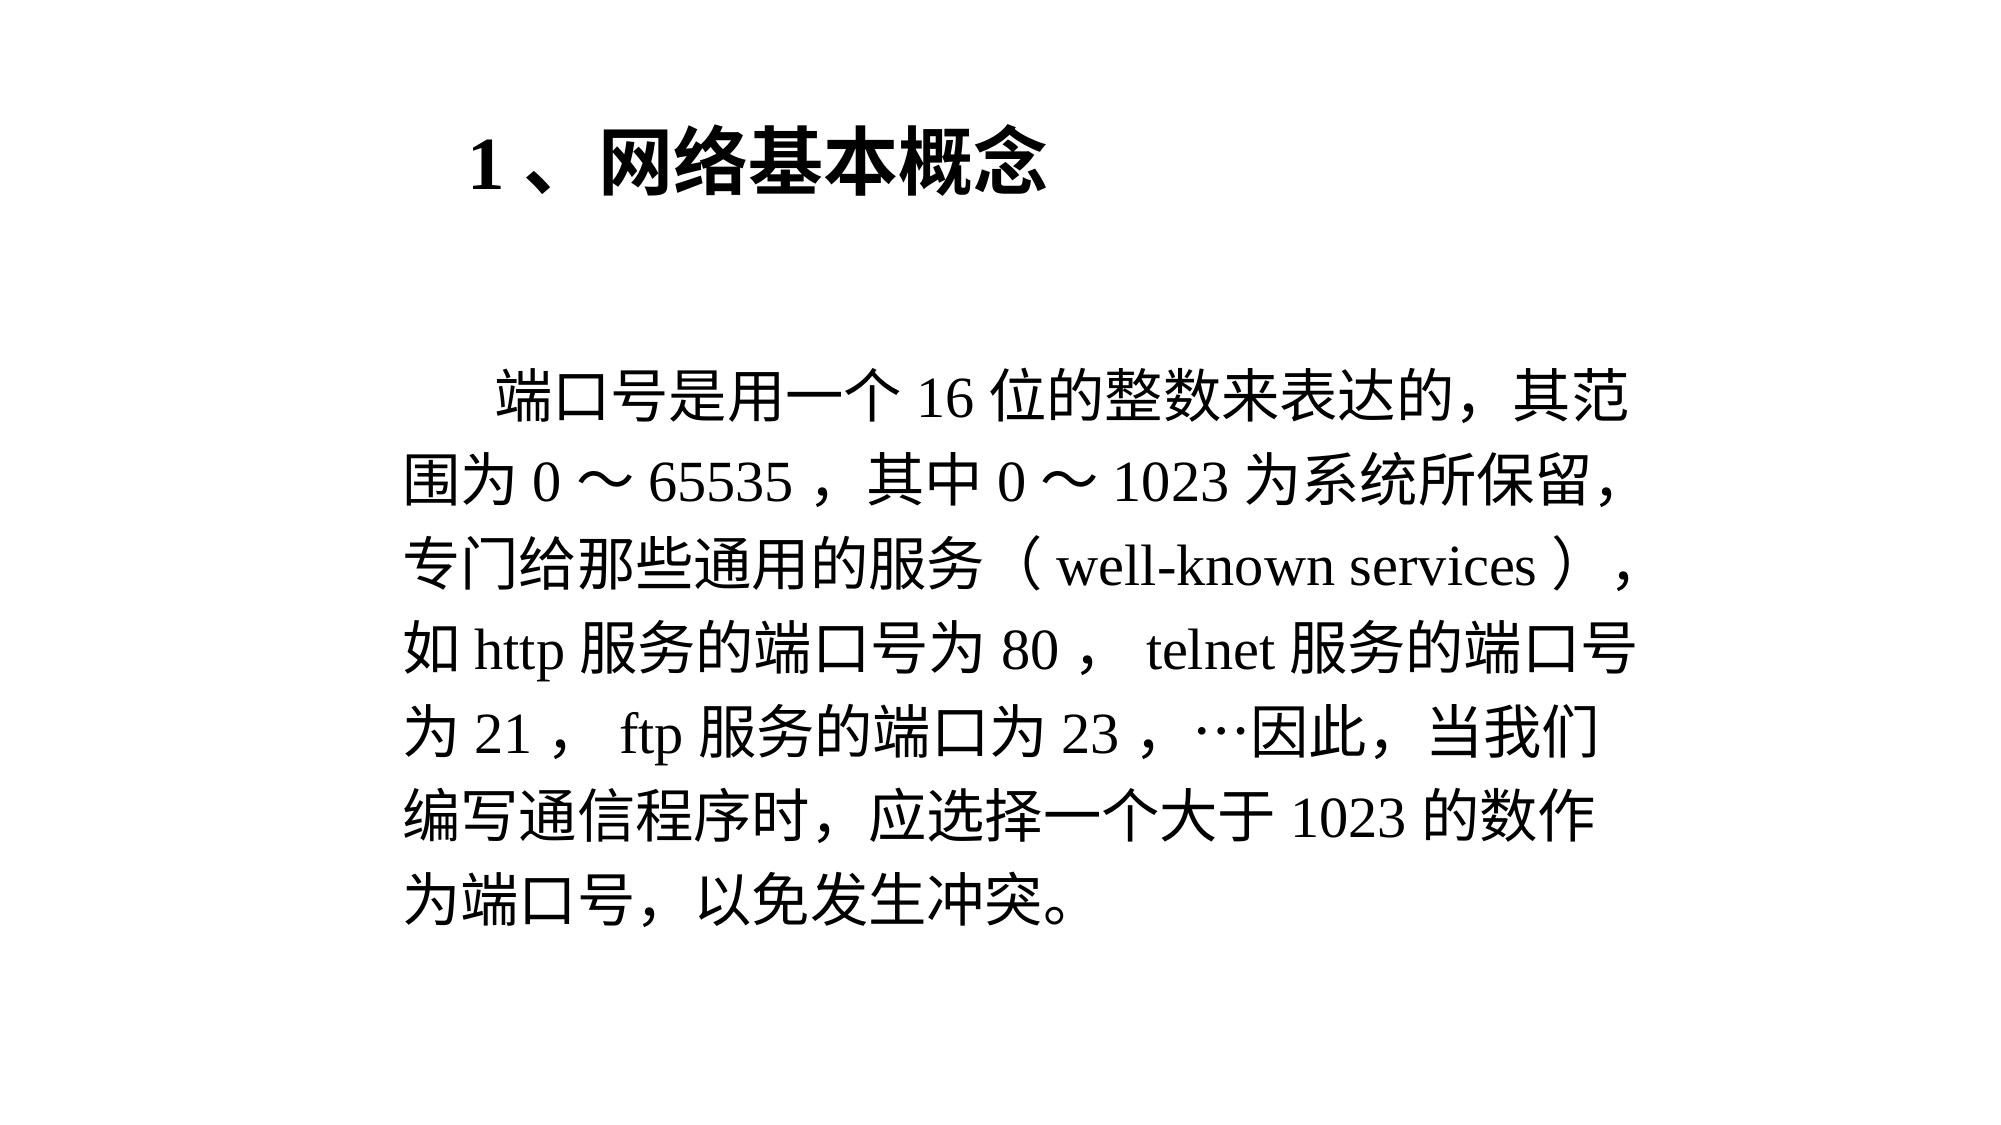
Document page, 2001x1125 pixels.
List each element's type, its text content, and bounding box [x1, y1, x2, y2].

text_box 端口号是用一个16位的整数来表达的，其范围为0～65535，其中0～1023为系统所保留，专门给那些通用的服务（well-known services），如http服务的端口号为80，telnet服务的端口号为21，ftp服务的端口为23，…因此，当我们编写通信程序时，应选择一个大于1023的数作为端口号，以免发生冲突。 [387, 337, 1666, 940]
text_box 1、网络基本概念 [453, 107, 1064, 212]
